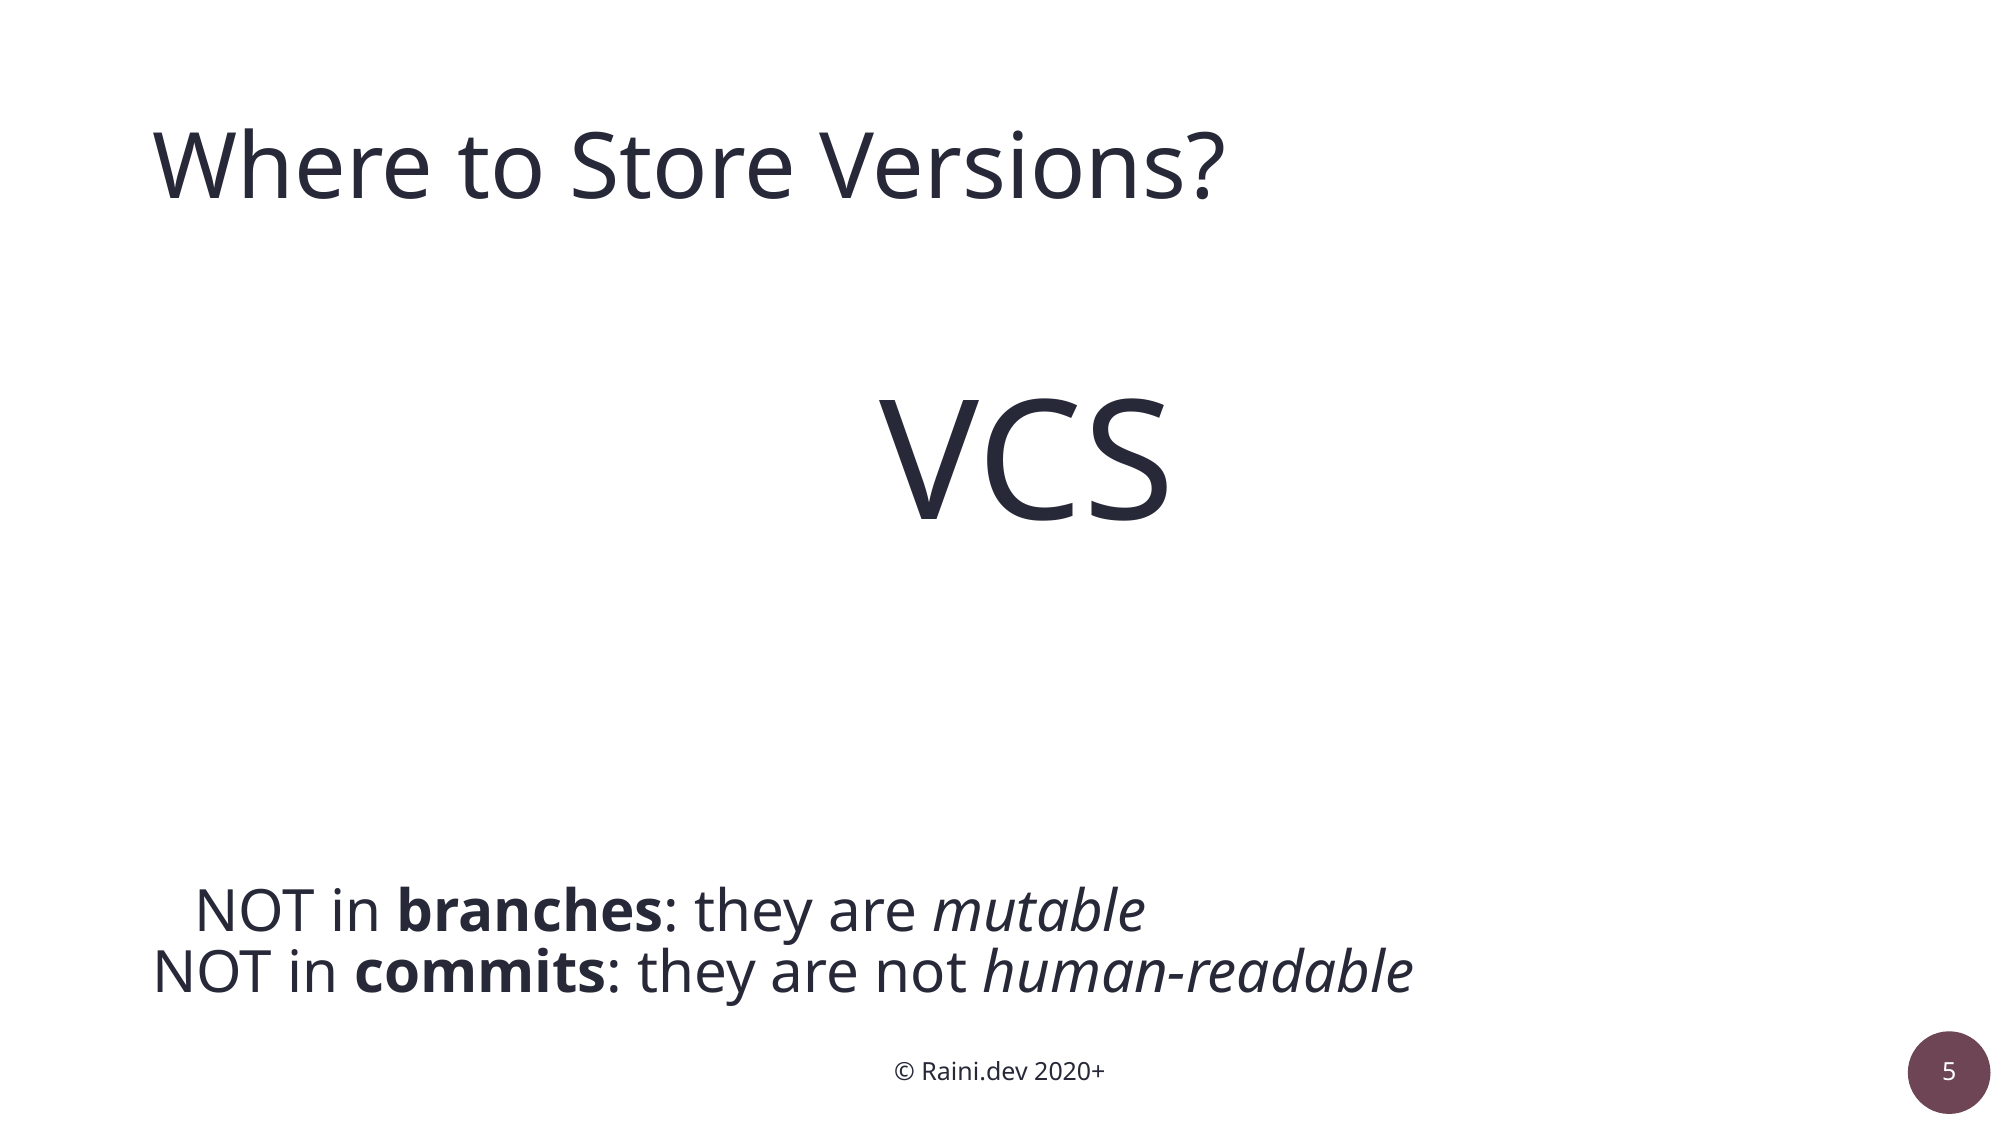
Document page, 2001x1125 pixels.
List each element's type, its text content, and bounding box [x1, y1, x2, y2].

title Where to Store Versions? [137, 59, 1863, 278]
text_box VCS [573, 345, 1190, 561]
slide_number 5 [1915, 1042, 1983, 1103]
text_box NOT in commits: they are not human-readable [137, 926, 1863, 1012]
text_box NOT in branches: they are mutable [179, 866, 1162, 951]
footer © Raini.dev 2020+ [662, 1042, 1338, 1103]
